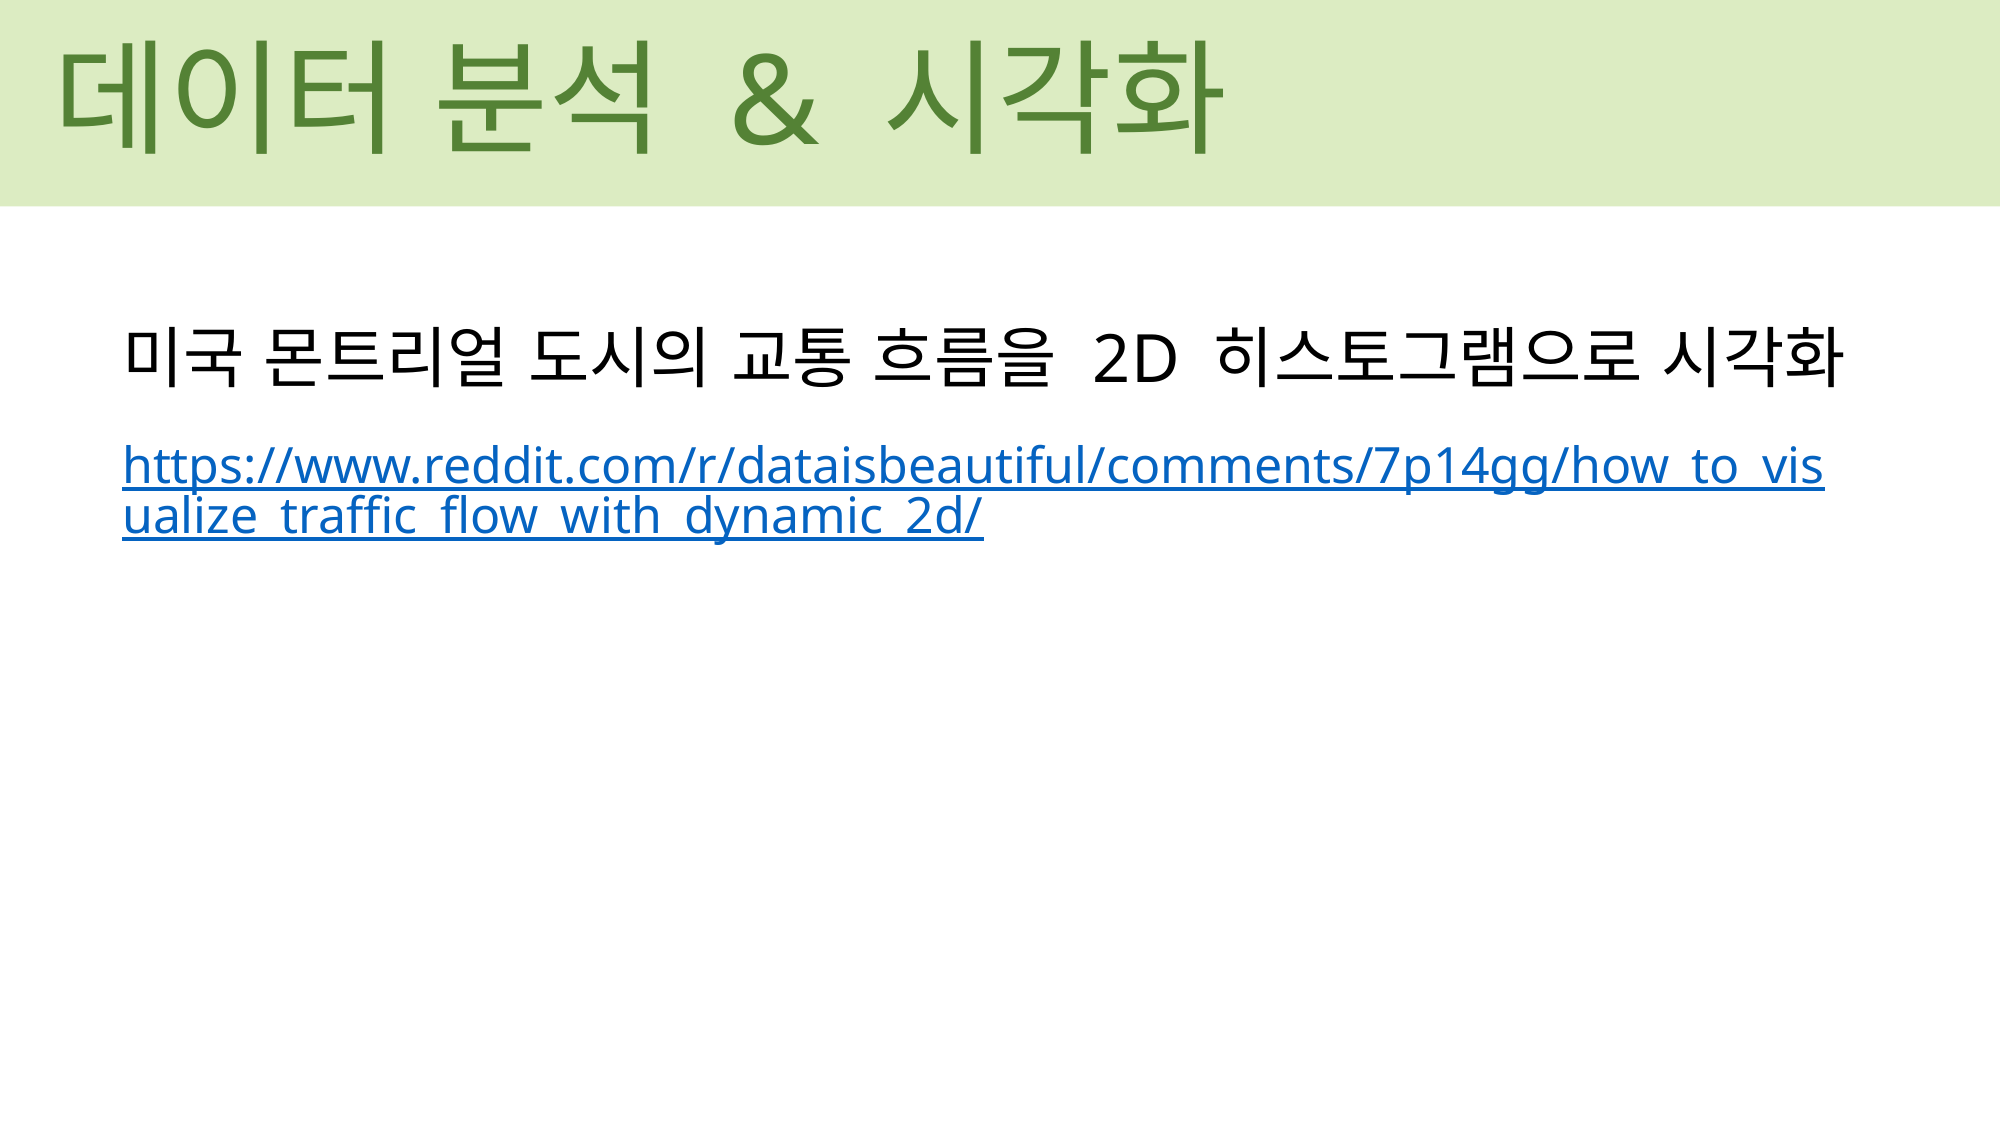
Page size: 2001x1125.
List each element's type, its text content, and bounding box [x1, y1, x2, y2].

text_box https://www.reddit.com/r/dataisbeautiful/comments/7p14gg/how_to_visualize_traffic_flow_with_dynamic_2d/ [107, 426, 1855, 510]
text_box [0, 0, 2000, 207]
text_box 데이터 분석 & 시각화 [38, 12, 1861, 178]
text_box 미국 몬트리얼 도시의 교통 흐름을 2D 히스토그램으로 시각화 [107, 308, 1932, 404]
